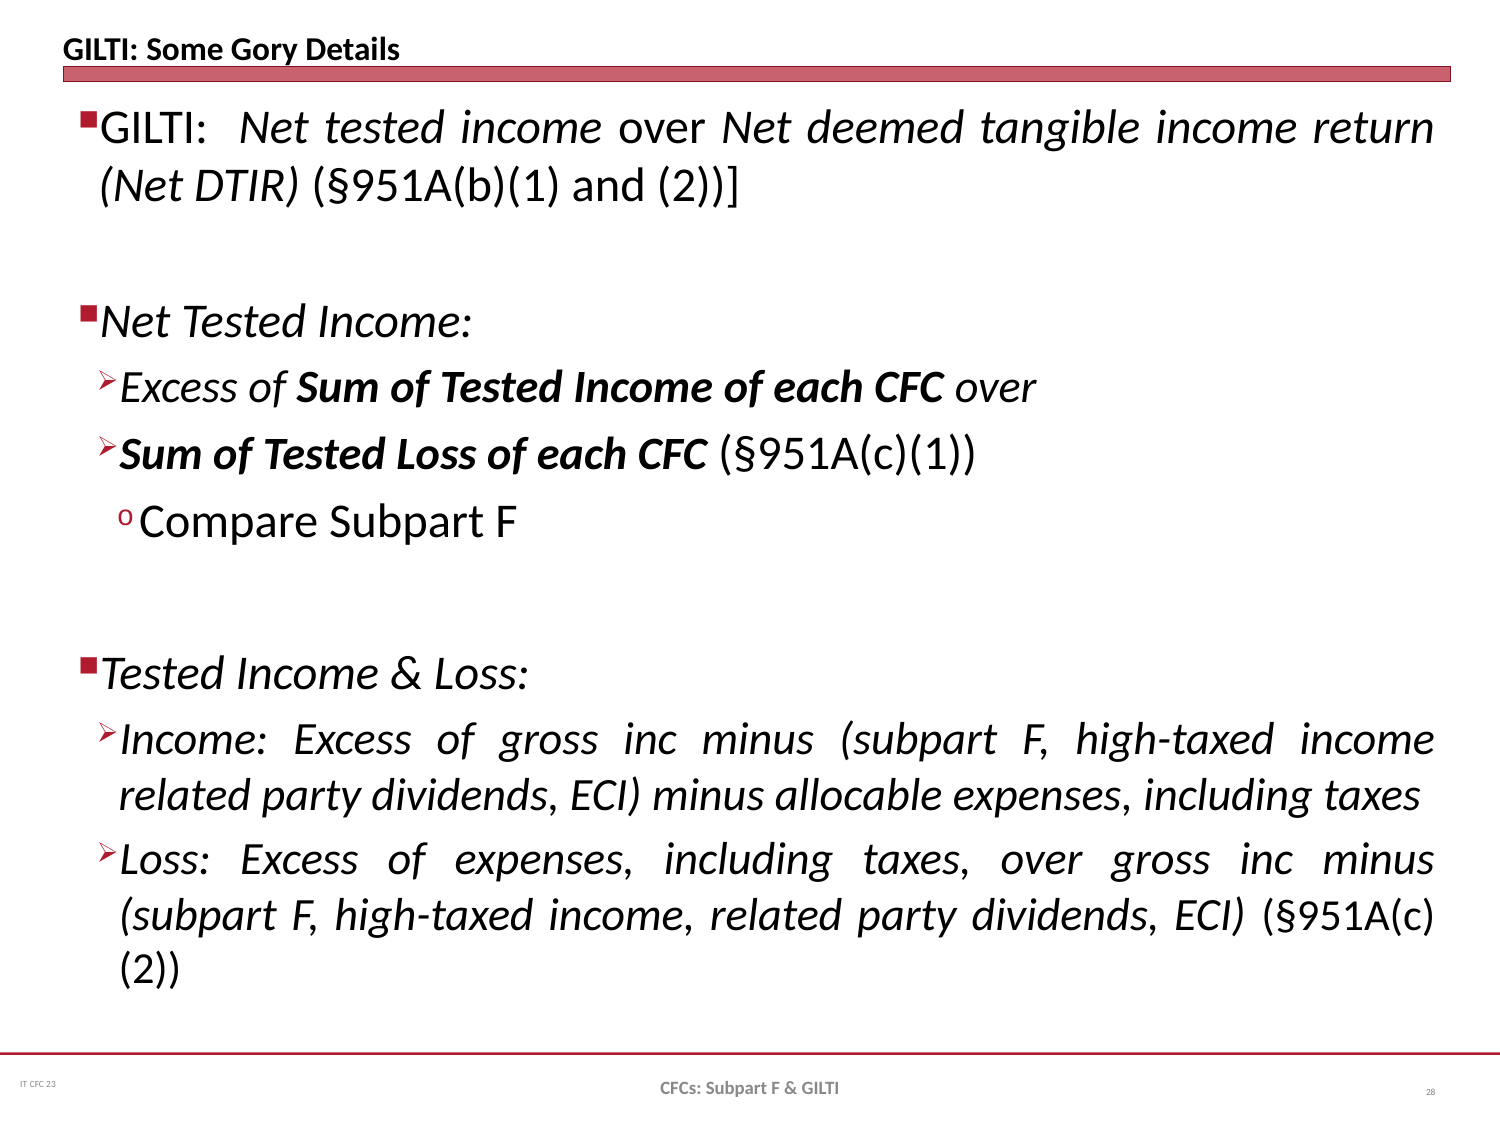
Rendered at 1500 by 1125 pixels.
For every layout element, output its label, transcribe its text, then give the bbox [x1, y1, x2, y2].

slide_number 28 [1375, 1061, 1451, 1122]
list GILTI: Net tested income over Net deemed tangible income return (Net DTIR) (§951A(b)(1) and (2))] Net Tested Income: Excess of Sum of Tested Income of each CFC over Sum of Tested Loss of each CFC (§951A(c)(1)) Compare Subpart F Tested Income & Loss: Income: Excess of gross inc minus (subpart F, high-taxed income related party dividends, ECI) minus allocable expenses, including taxes Loss: Excess of expenses, including taxes, over gross inc minus (subpart F, high-taxed income, related party dividends, ECI) (§951A(c)(2)) [63, 87, 1451, 1041]
title GILTI: Some Gory Details [62, 6, 1451, 67]
footer CFCs: Subpart F & GILTI [512, 1056, 988, 1117]
